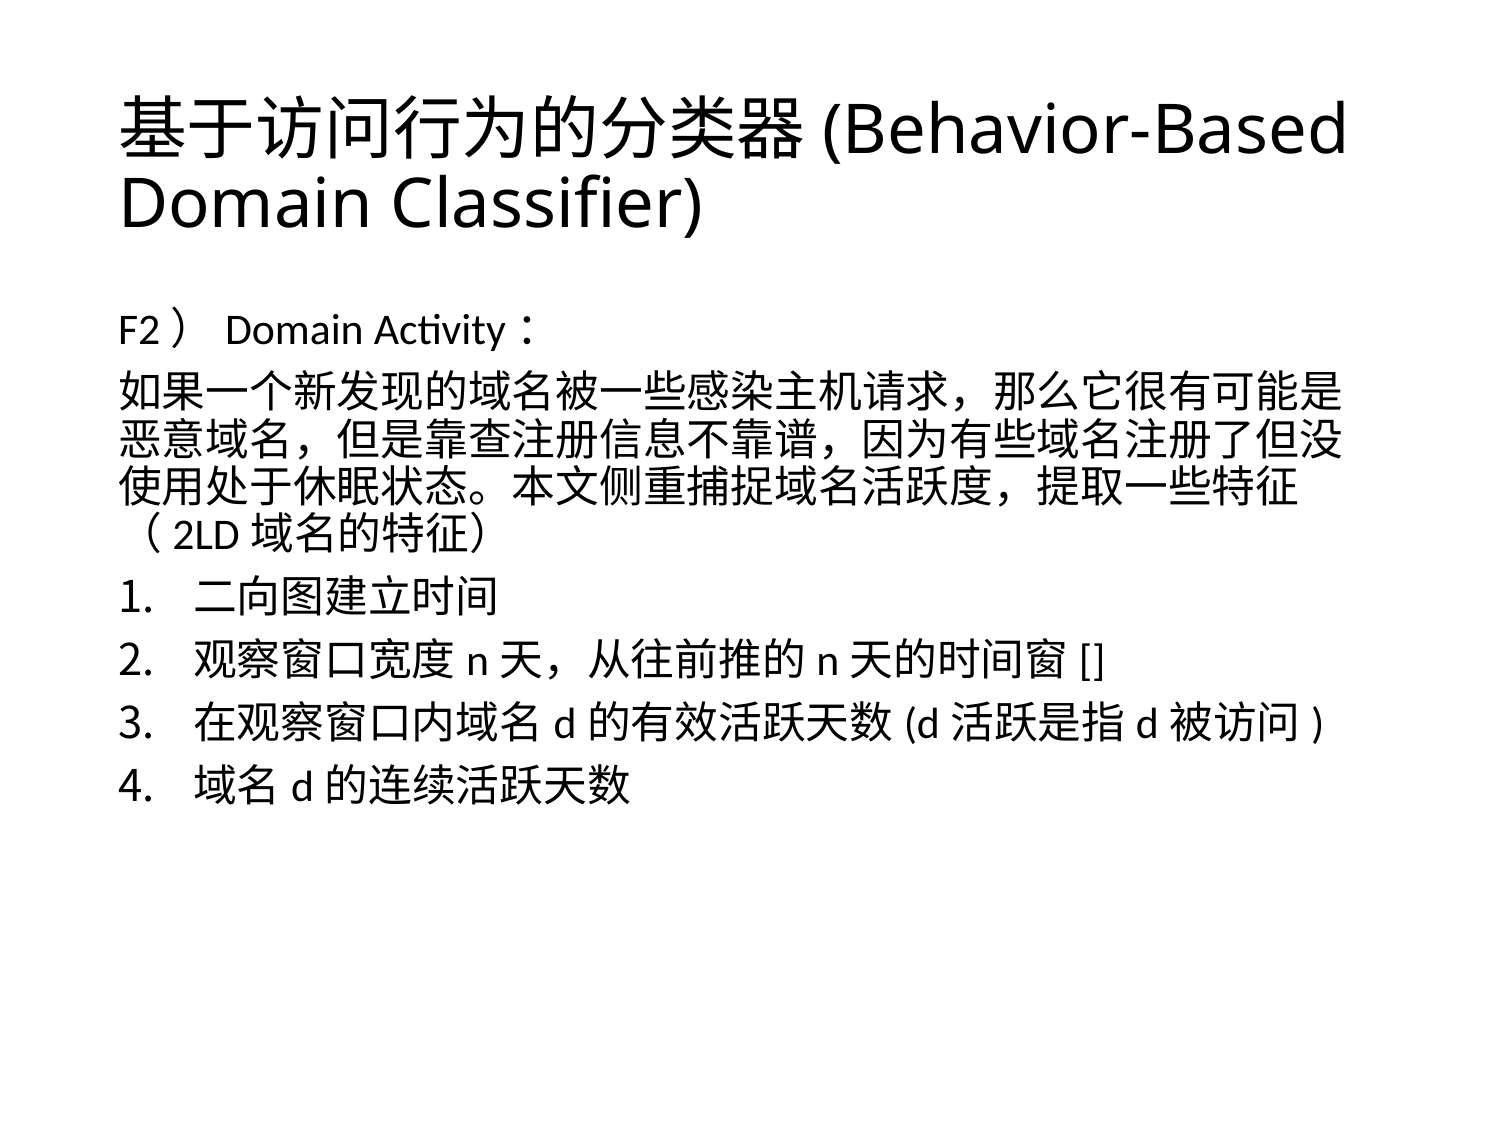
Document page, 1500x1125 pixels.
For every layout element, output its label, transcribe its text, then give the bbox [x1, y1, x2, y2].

title 基于访问行为的分类器(Behavior-Based Domain Classifier) [103, 59, 1397, 278]
